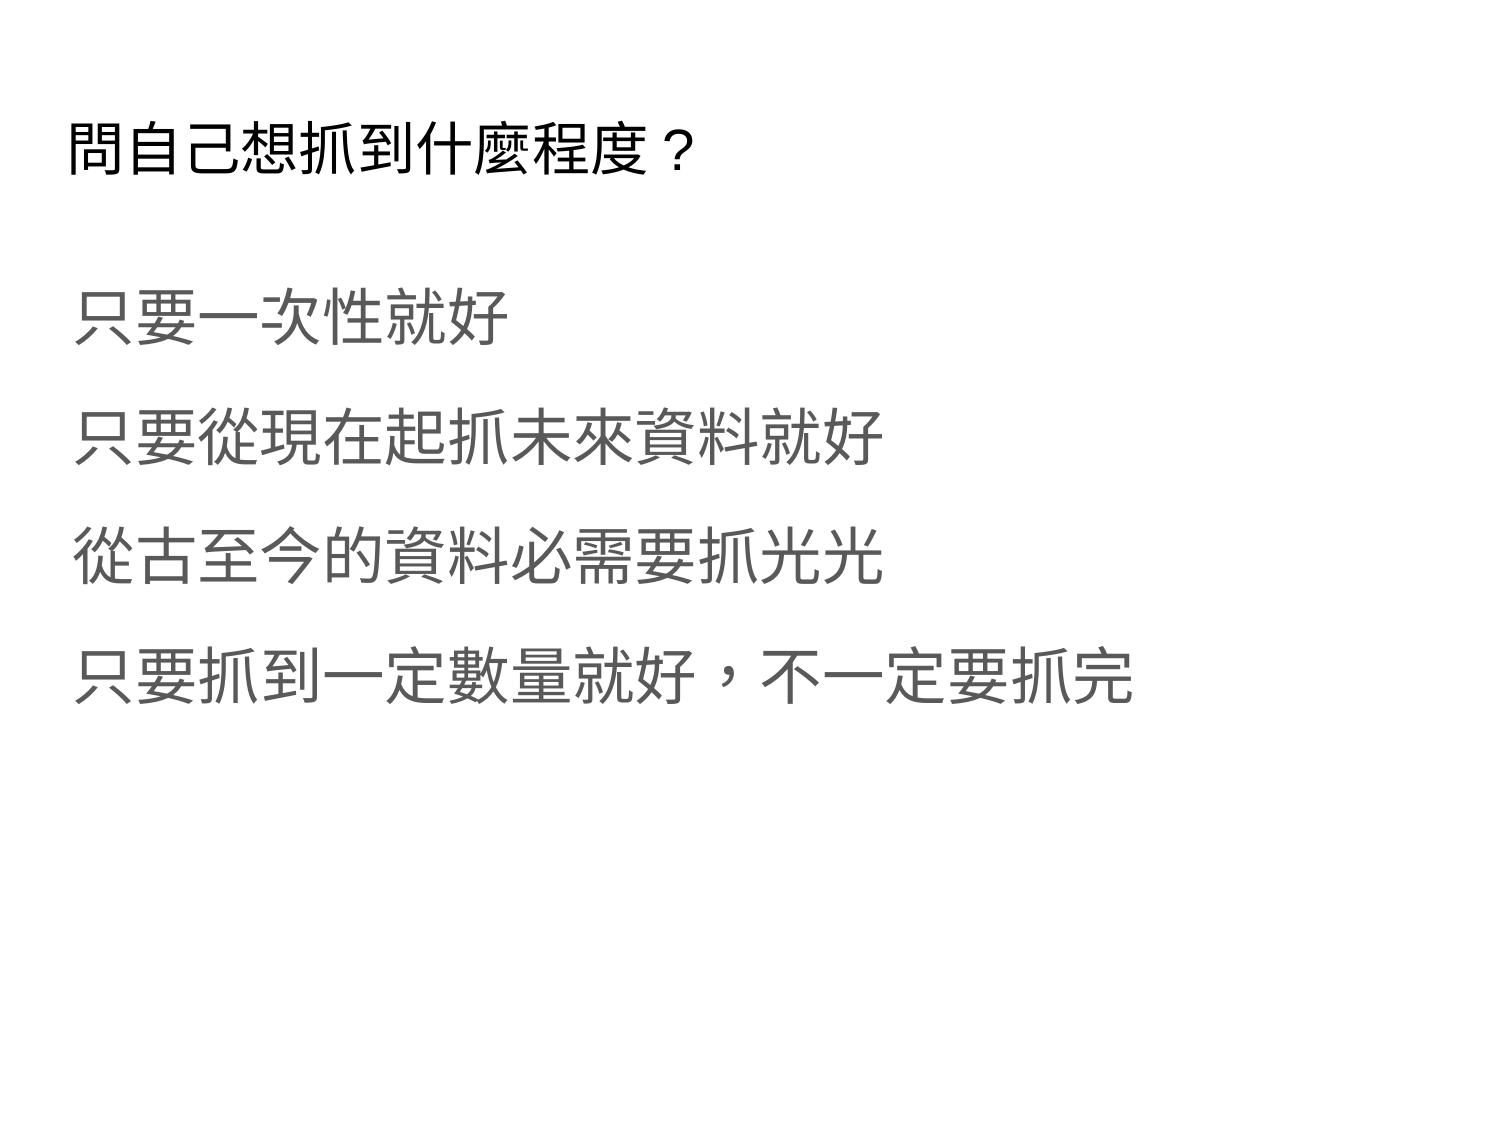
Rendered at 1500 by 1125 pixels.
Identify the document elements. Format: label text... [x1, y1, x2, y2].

title 問自己想抓到什麼程度? [51, 97, 1449, 223]
list 只要一次性就好 只要從現在起抓未來資料就好 從古至今的資料必需要抓光光 只要抓到一定數量就好，不一定要抓完 [51, 252, 1449, 1000]
